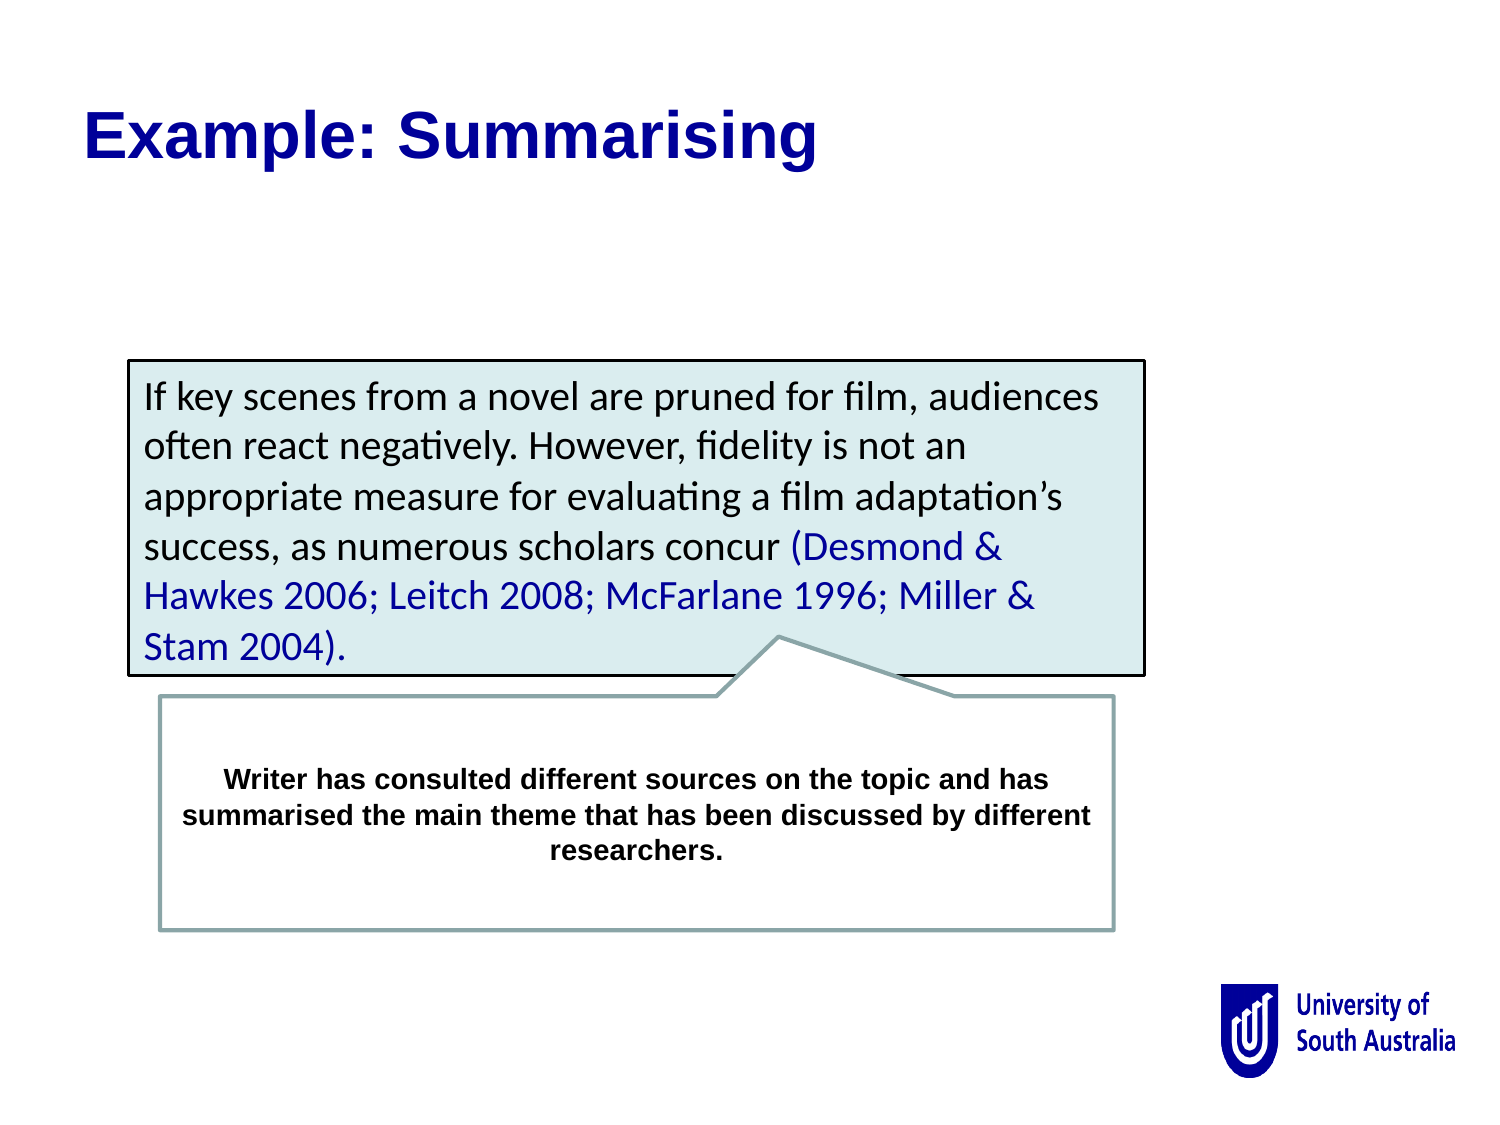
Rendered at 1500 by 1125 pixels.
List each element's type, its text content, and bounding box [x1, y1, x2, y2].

text_box If key scenes from a novel are pruned for film, audiences often react negatively. However, fidelity is not an appropriate measure for evaluating a film adaptation’s success, as numerous scholars concur (Desmond & Hawkes 2006; Leitch 2008; McFarlane 1996; Miller & Stam 2004). [128, 360, 1145, 676]
text_box [128, 343, 1395, 405]
picture [1221, 984, 1455, 1078]
text_box Writer has consulted different sources on the topic and has summarised the main theme that has been discussed by different researchers. [157, 634, 1116, 933]
list Example: Summarising [68, 93, 1429, 236]
